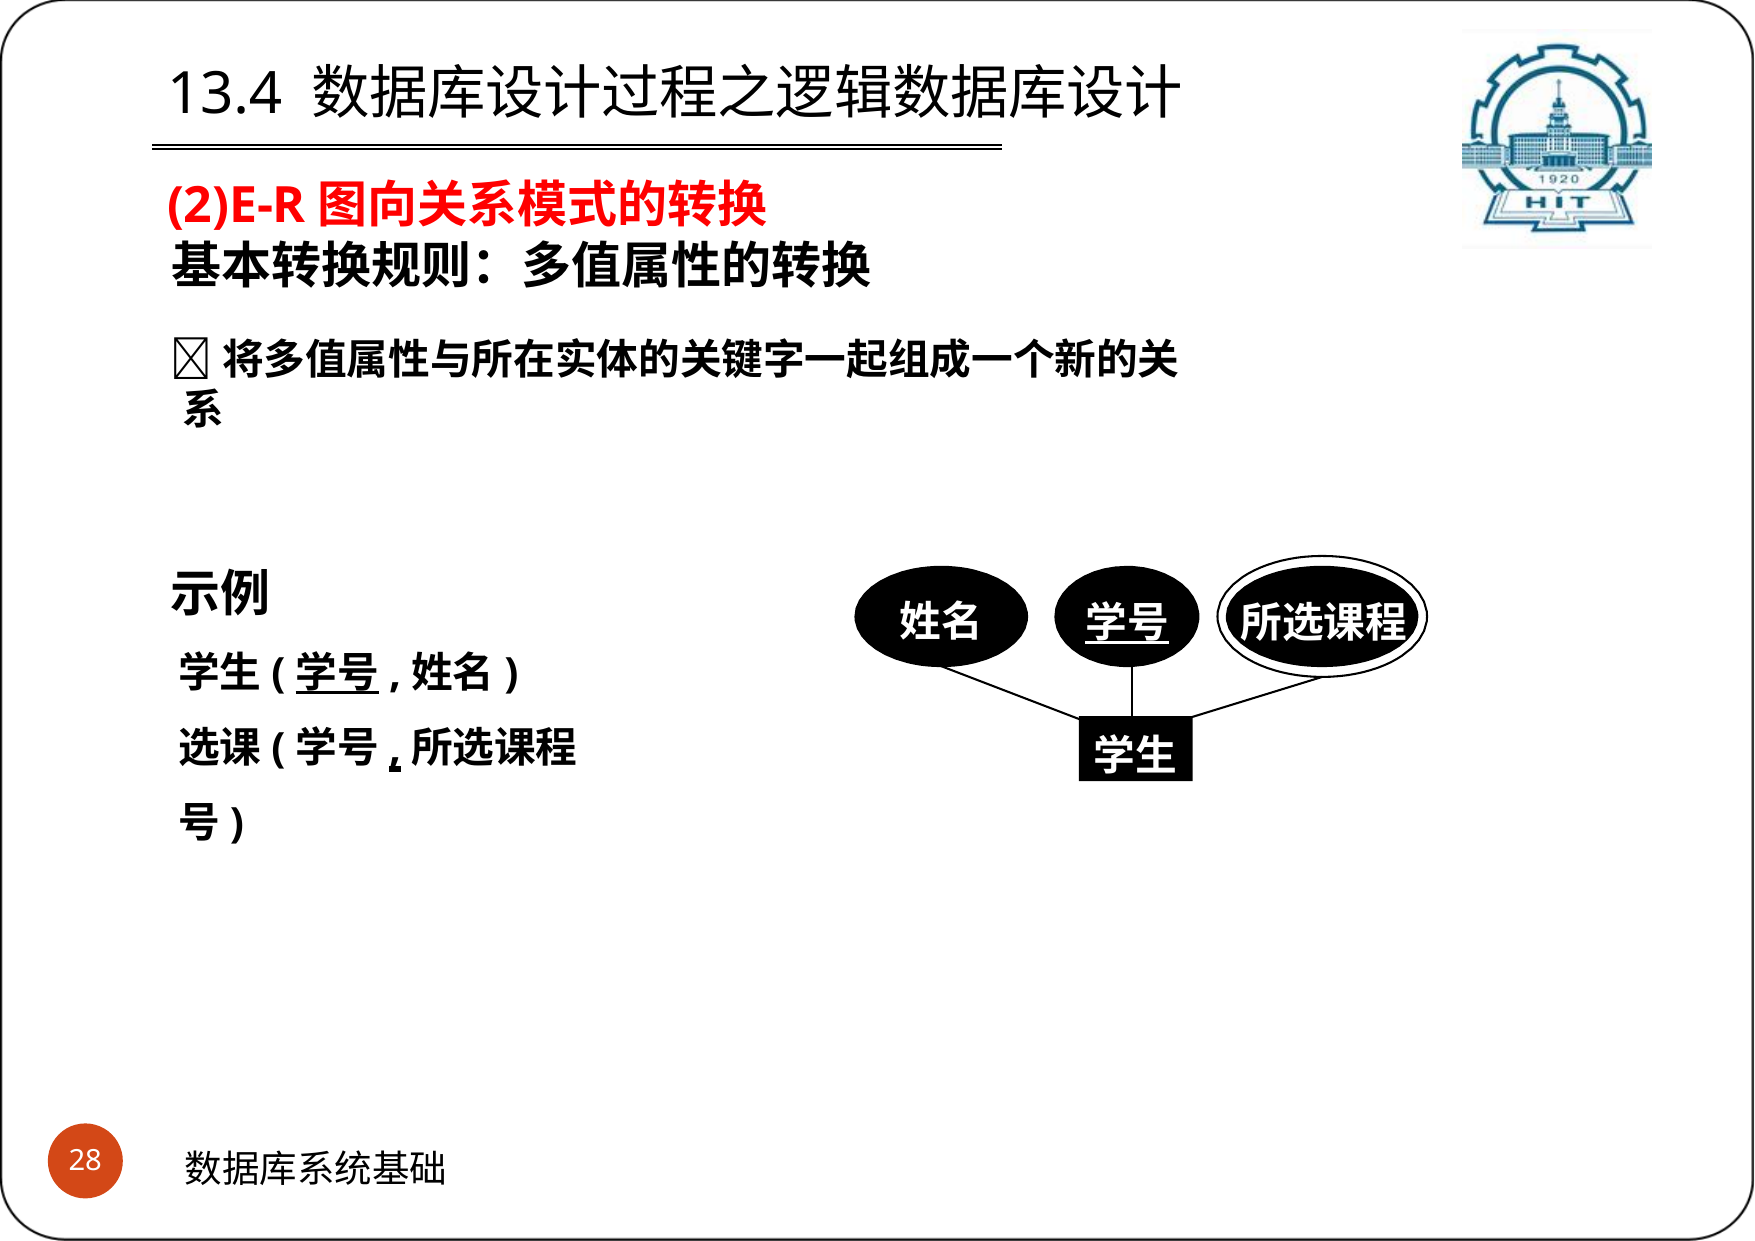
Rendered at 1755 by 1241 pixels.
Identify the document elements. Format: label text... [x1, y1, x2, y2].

text_box [856, 622, 1027, 667]
text_box 姓名 [897, 622, 986, 645]
picture [0, 0, 1755, 1241]
text_box [1078, 716, 1193, 782]
text_box 学号 所选课程 [1083, 596, 1231, 647]
text_box [1056, 622, 1184, 667]
text_box 学生(学号,姓名) 选课(学号,所选课程号) [175, 621, 600, 847]
text_box 学生 [1091, 728, 1180, 779]
text_box [1217, 555, 1428, 677]
title 13.4 数据库设计过程之逻辑数据库设计 (2)E-R图向关系模式的转换 [167, 54, 1588, 263]
text_box 基本转换规则：多值属性的转换 将多值属性与所在实体的关键字一起组成一个新的关系 示例 [168, 263, 1206, 622]
